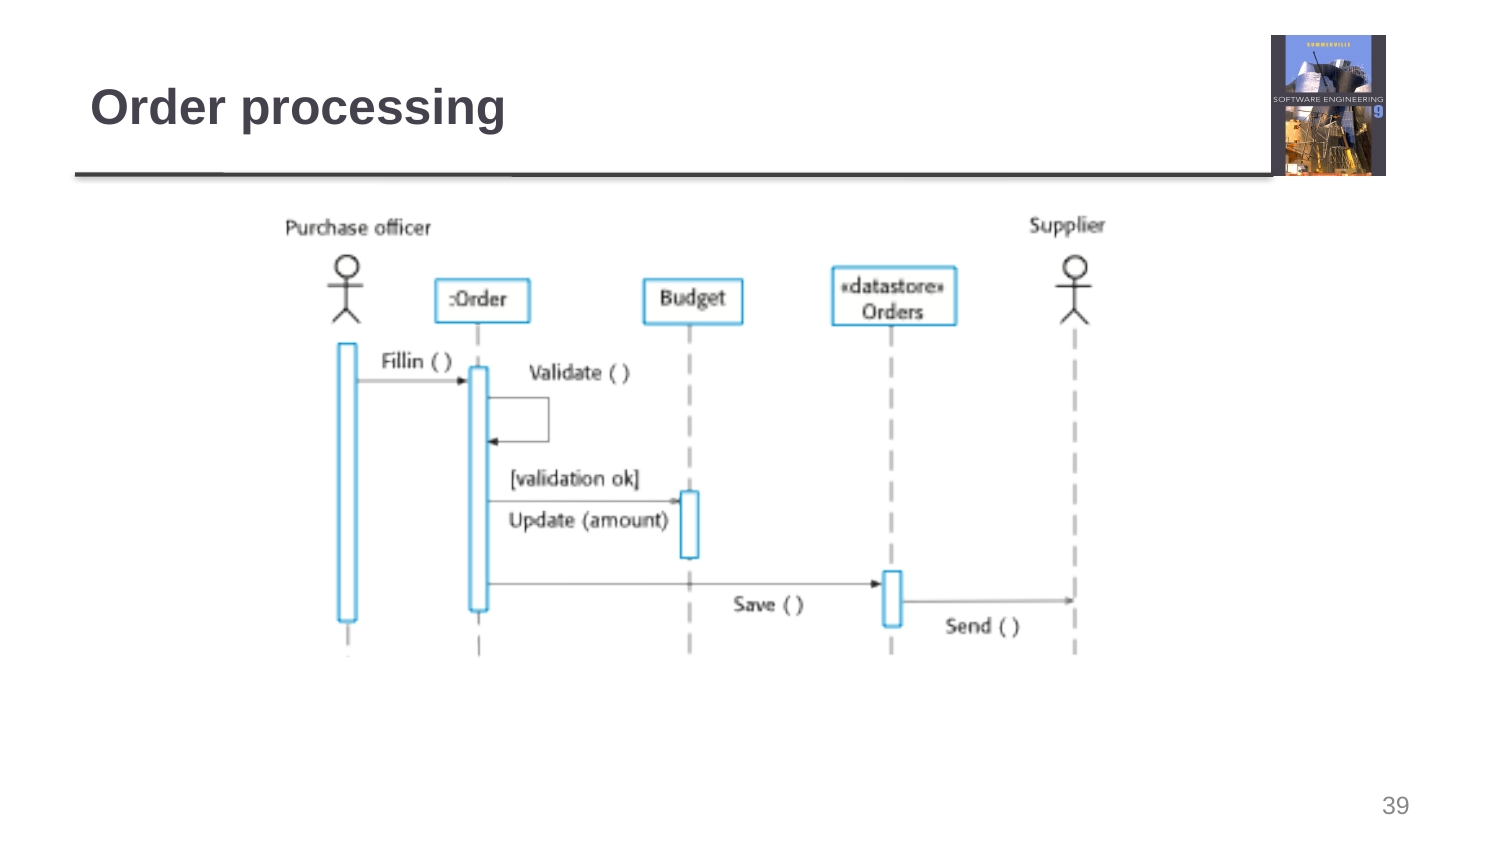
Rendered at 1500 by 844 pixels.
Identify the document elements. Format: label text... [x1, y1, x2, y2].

picture [1272, 35, 1386, 176]
title Order processing [75, 33, 1272, 175]
slide_number ‹#› [1074, 782, 1425, 827]
picture [282, 211, 1161, 793]
